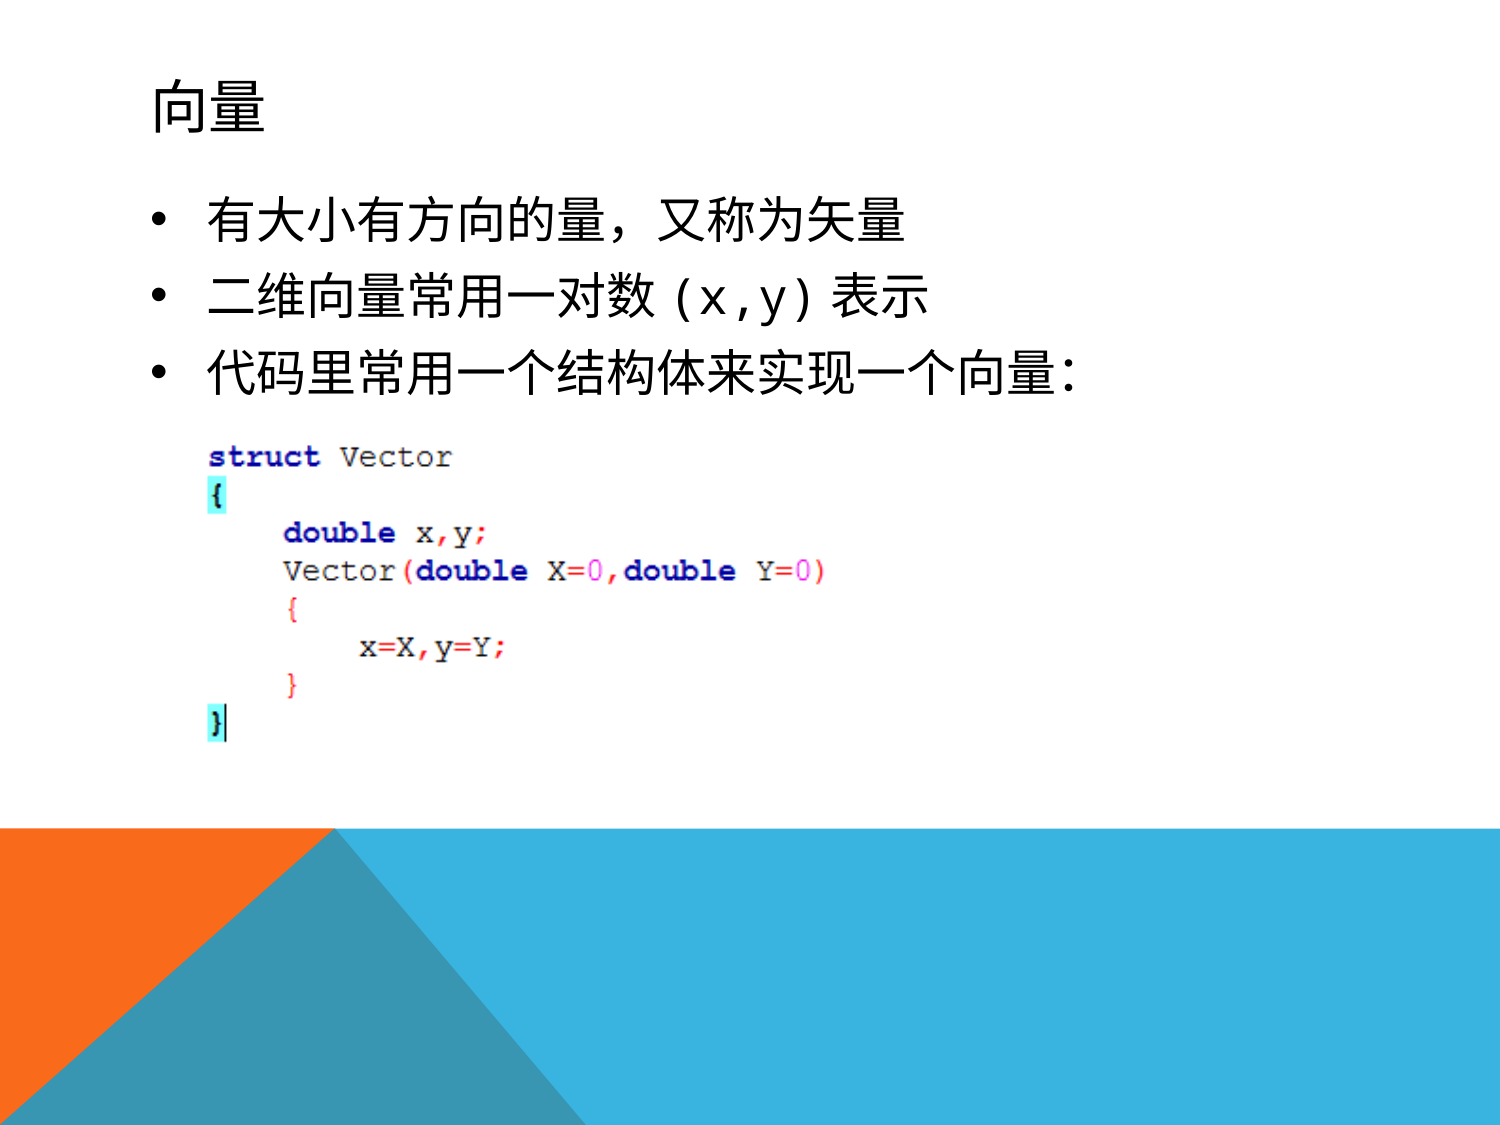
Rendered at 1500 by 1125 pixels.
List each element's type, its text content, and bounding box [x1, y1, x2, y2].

title 向量 [135, 60, 1369, 150]
list 有大小有方向的量，又称为矢量 二维向量常用一对数(x,y)表示 代码里常用一个结构体来实现一个向量： [135, 180, 1369, 421]
picture [206, 444, 882, 748]
